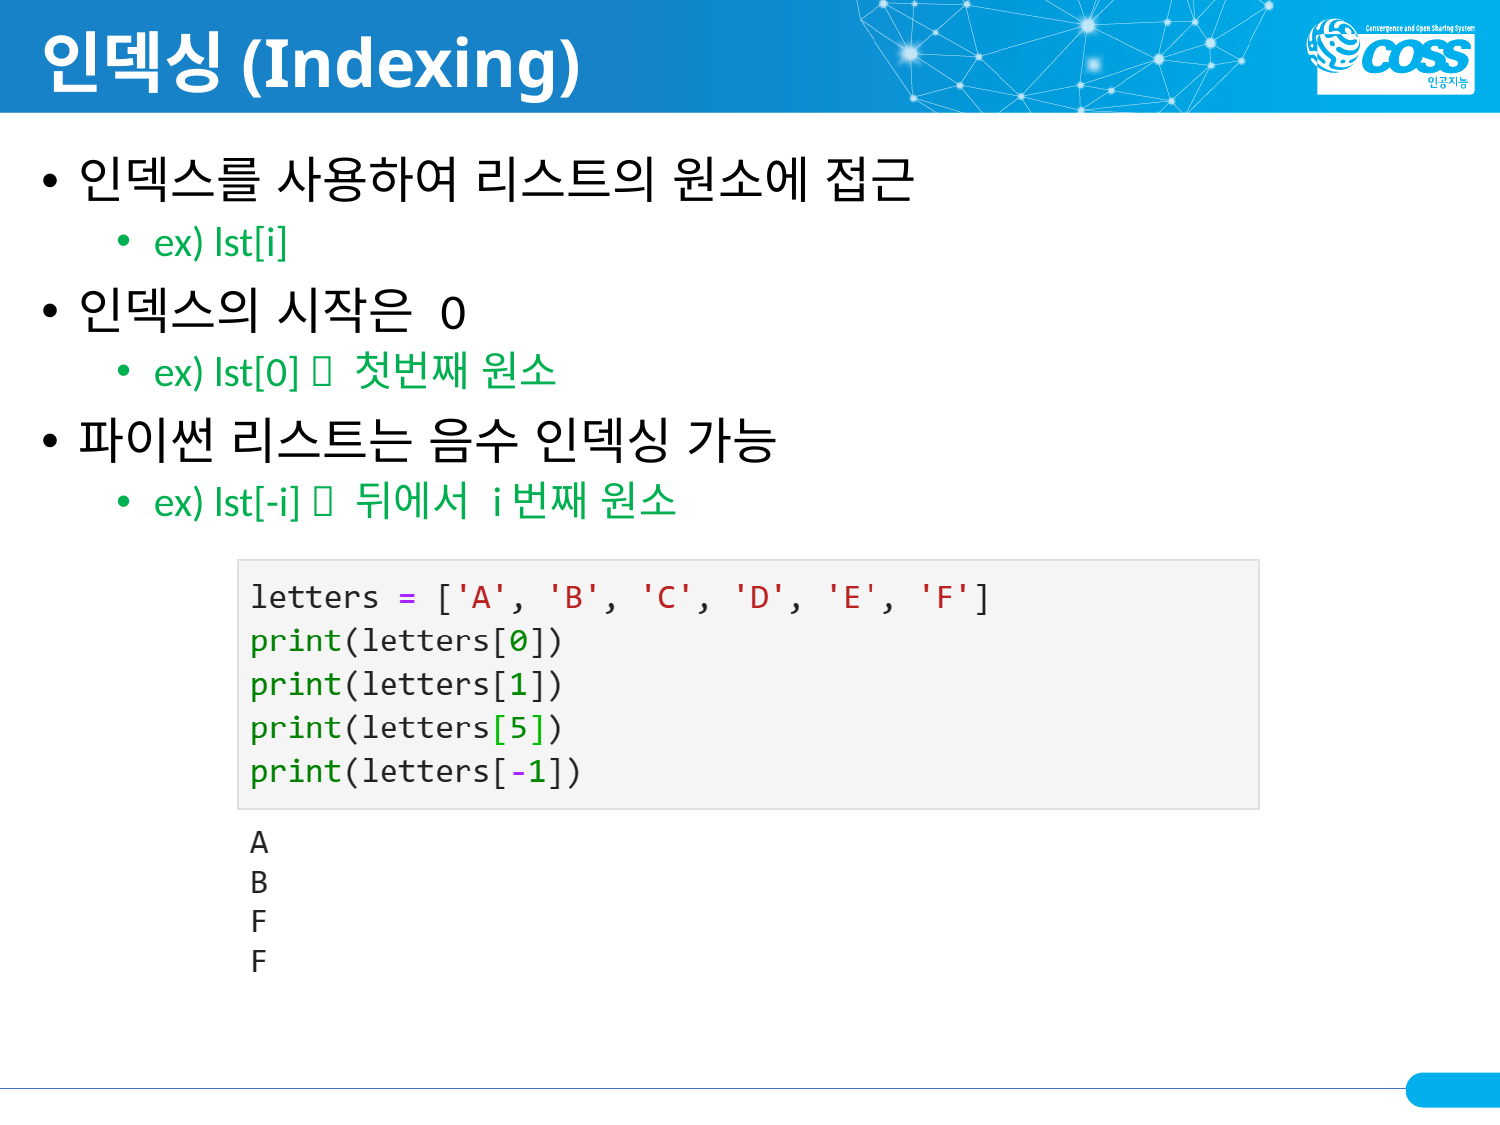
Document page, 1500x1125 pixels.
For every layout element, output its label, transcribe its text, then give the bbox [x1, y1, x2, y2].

picture [1265, 0, 1273, 10]
picture [225, 549, 1275, 986]
title 인덱싱(Indexing) [26, 16, 1307, 117]
picture [0, 0, 732, 113]
picture [879, 0, 888, 9]
list 인덱스를 사용하여 리스트의 원소에 접근 ex) lst[i] 인덱스의 시작은 0 ex) lst[0]  첫번째 원소 파이썬 리스트는 음수 인덱싱 가능 ex) lst[-i]  뒤에서 i번째 원소 [26, 148, 1475, 1049]
picture [964, 0, 971, 7]
